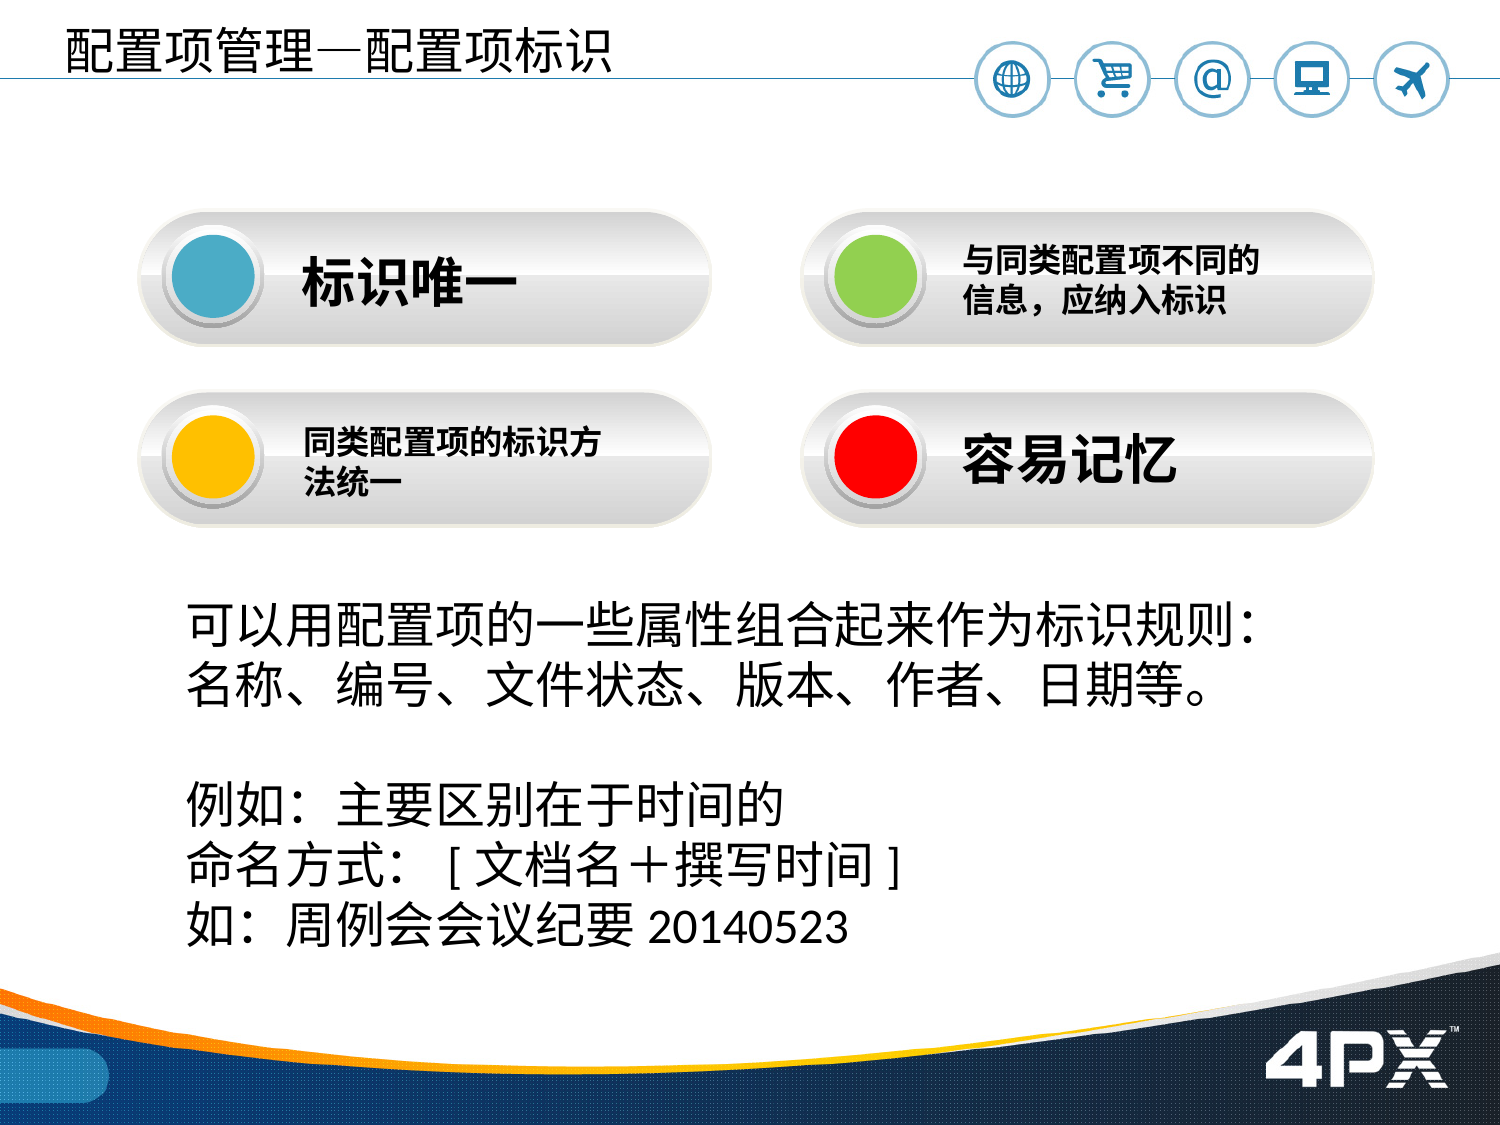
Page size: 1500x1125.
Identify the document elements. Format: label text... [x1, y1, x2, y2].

text_box 配置项管理—配置项标识 [49, 0, 1400, 105]
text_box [799, 388, 1376, 529]
picture [0, 0, 1500, 1125]
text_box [137, 207, 713, 348]
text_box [137, 388, 713, 529]
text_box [799, 207, 1376, 348]
text_box 可以用配置项的一些属性组合起来作为标识规则：名称、编号、文件状态、版本、作者、日期等。 例如：主要区别在于时间的 命名方式：[文档名＋撰写时间] 如：周例会会议纪要20140523 [170, 586, 1341, 961]
